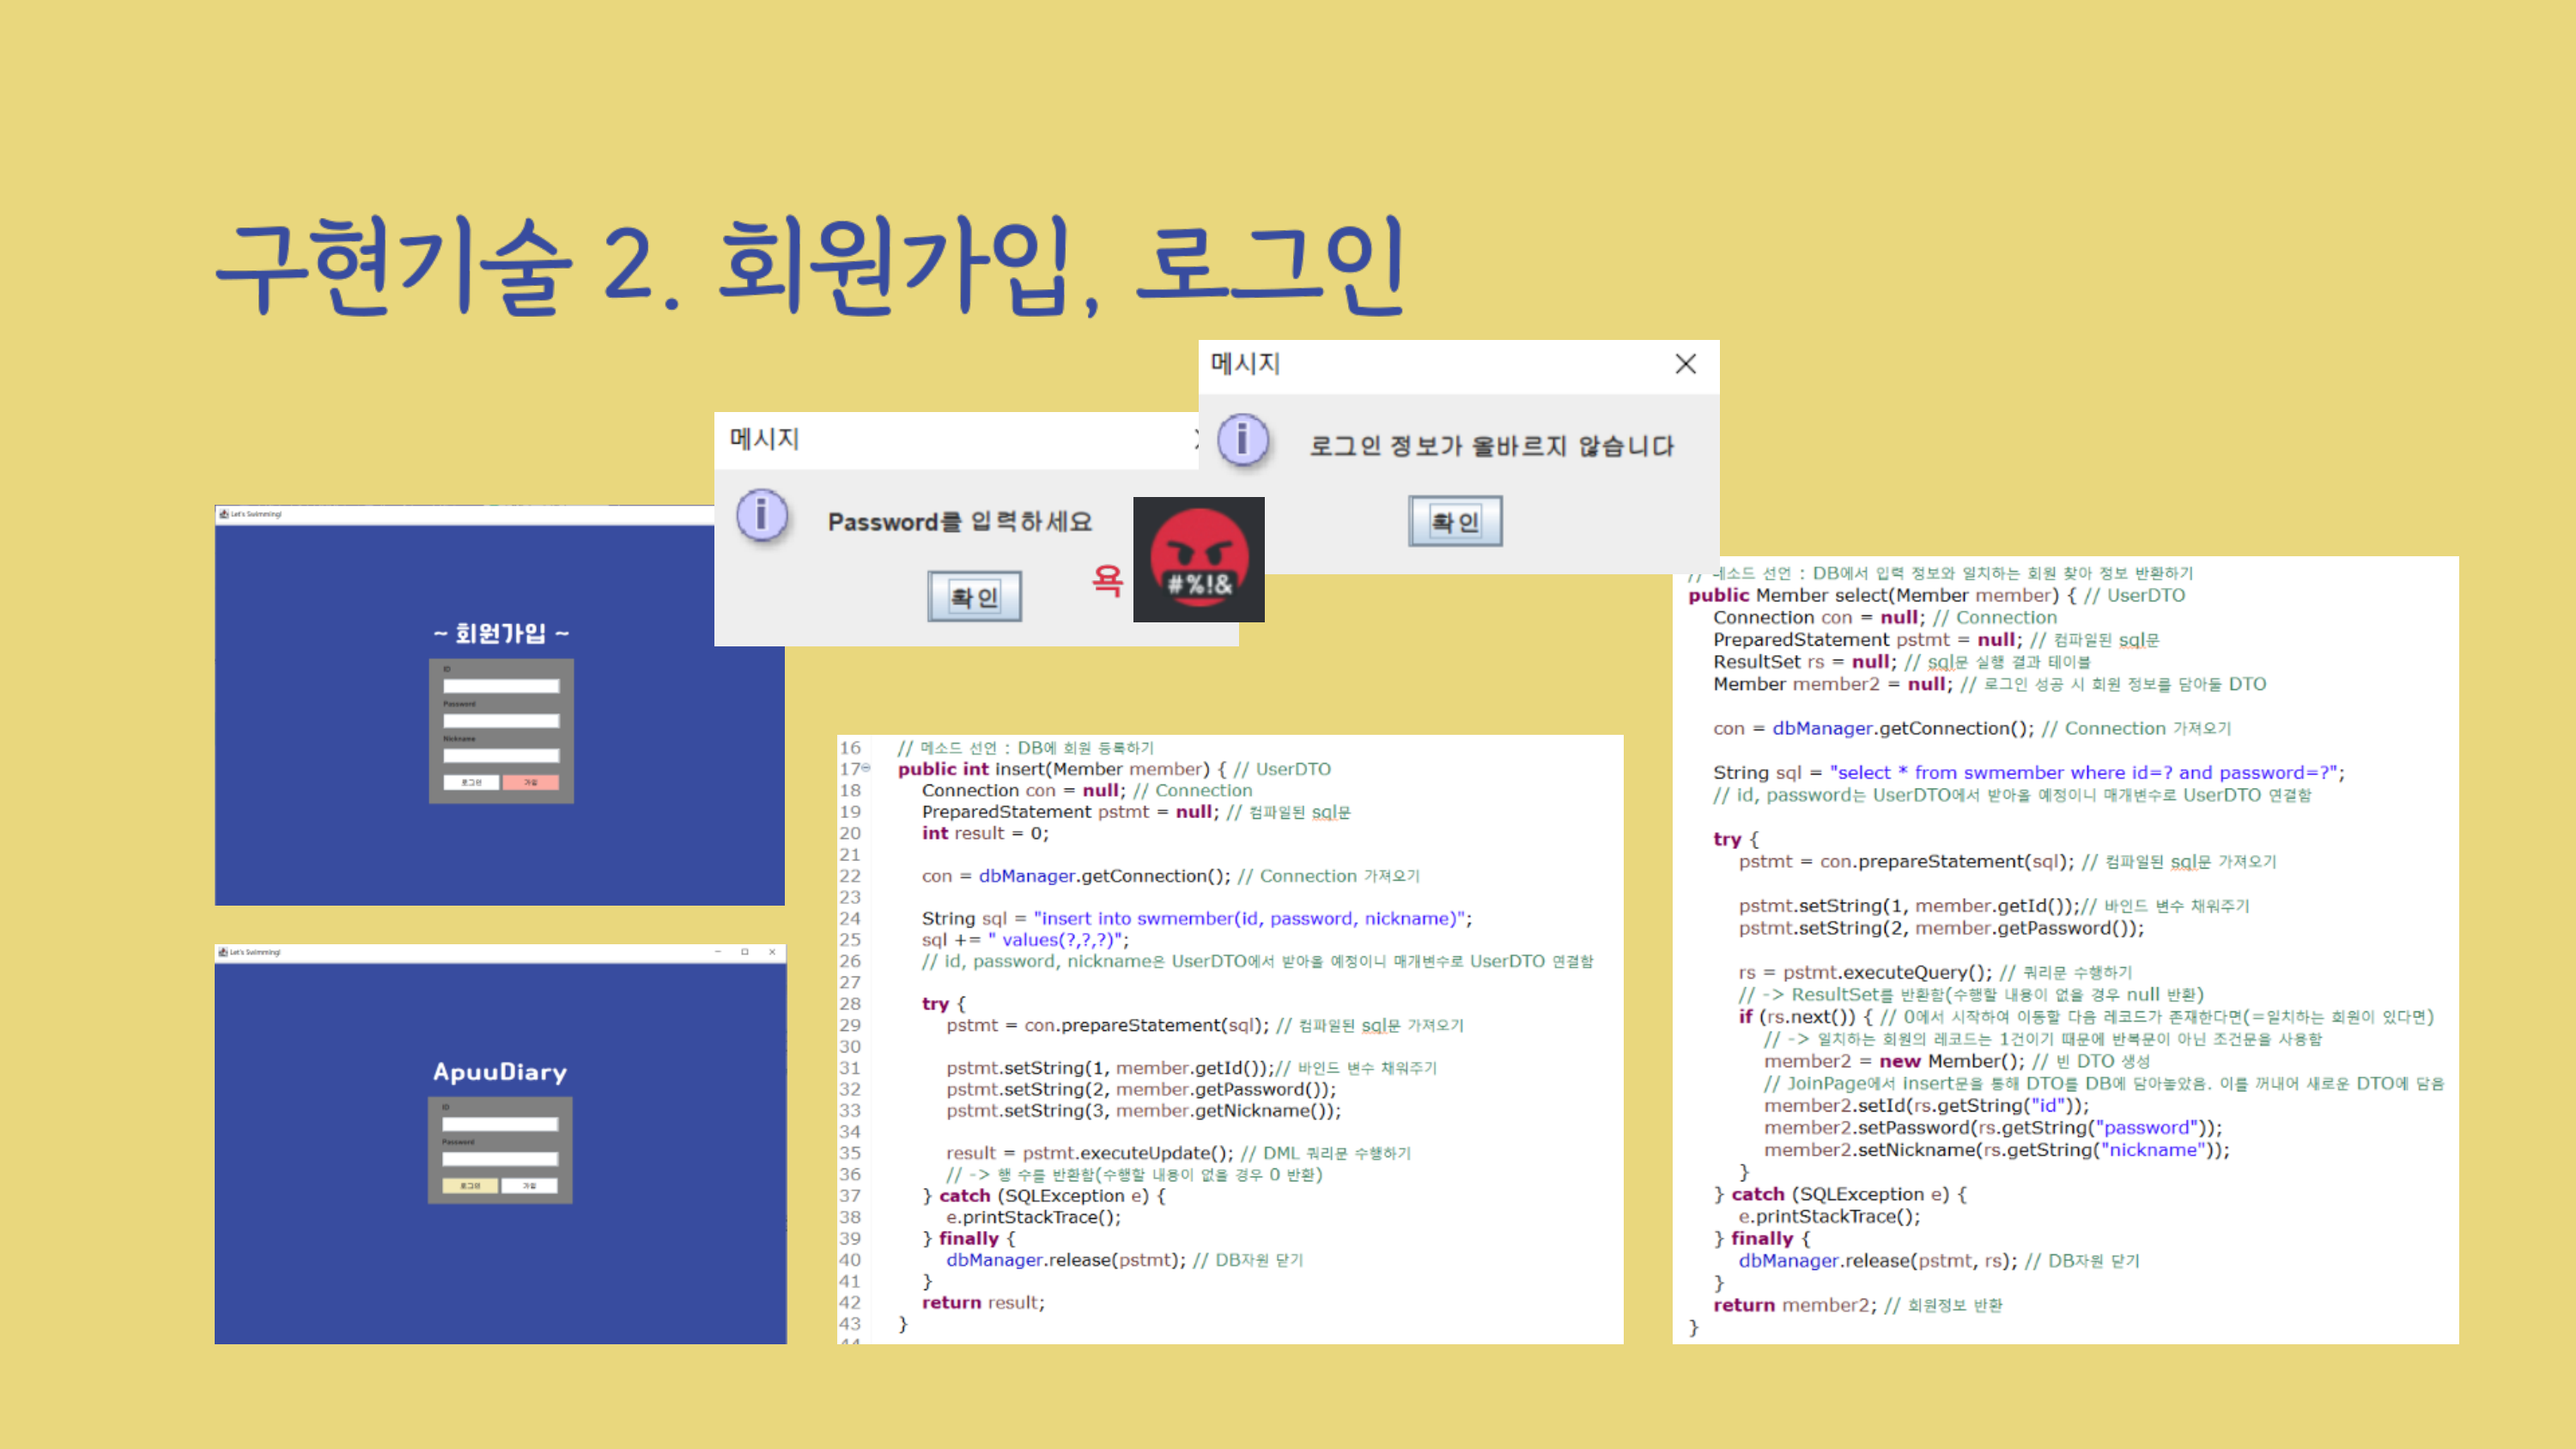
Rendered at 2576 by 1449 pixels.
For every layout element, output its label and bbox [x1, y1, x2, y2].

picture [1058, 551, 1133, 615]
text_box [215, 505, 785, 906]
text_box [1133, 497, 1265, 622]
text_box [1199, 340, 1720, 574]
text_box [837, 735, 1625, 1344]
text_box [714, 411, 1239, 646]
text_box [215, 944, 787, 1344]
picture [197, 160, 1461, 393]
text_box [1673, 556, 2460, 1344]
